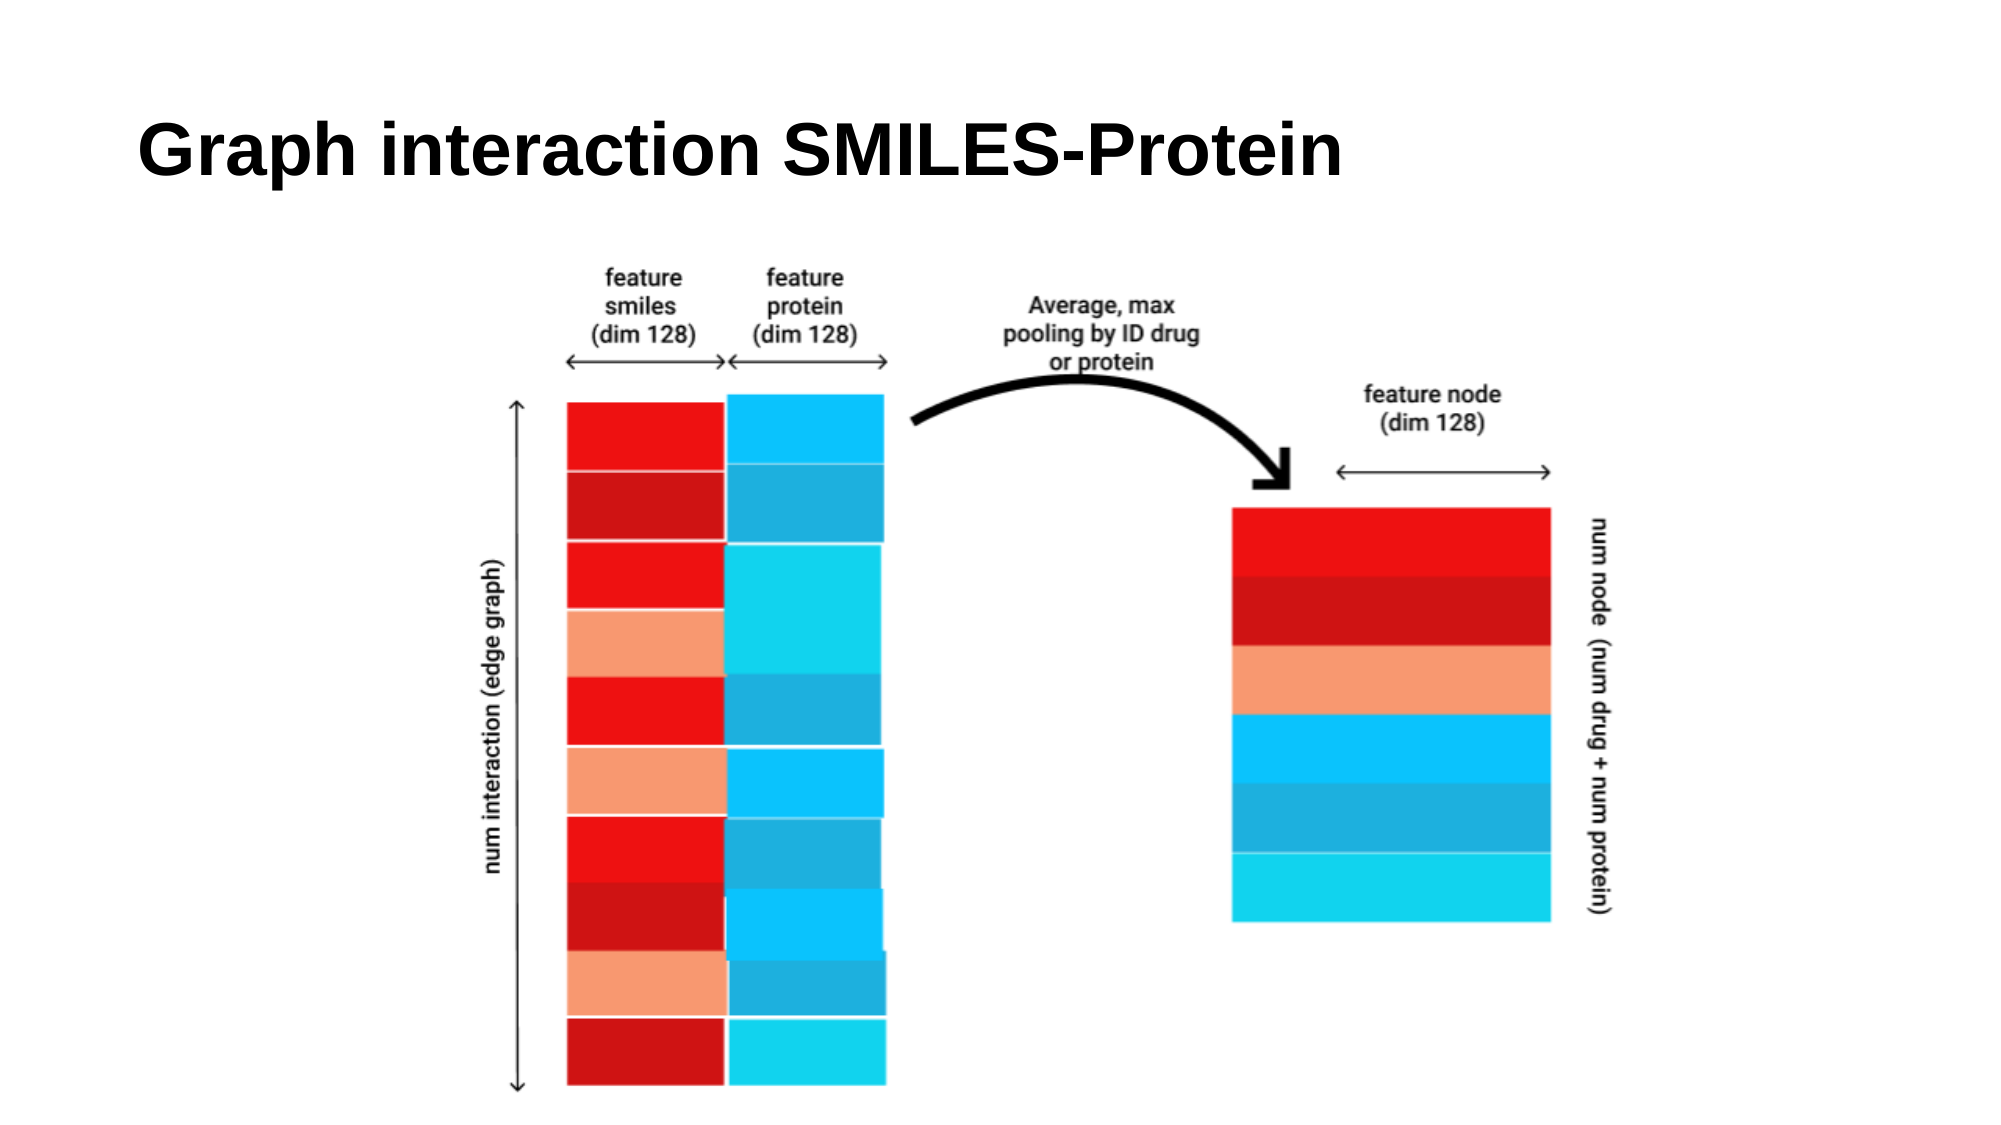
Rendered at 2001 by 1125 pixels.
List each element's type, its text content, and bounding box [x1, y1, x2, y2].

picture [464, 261, 1659, 1125]
text_box Graph interaction SMILES-Protein [123, 93, 1361, 198]
